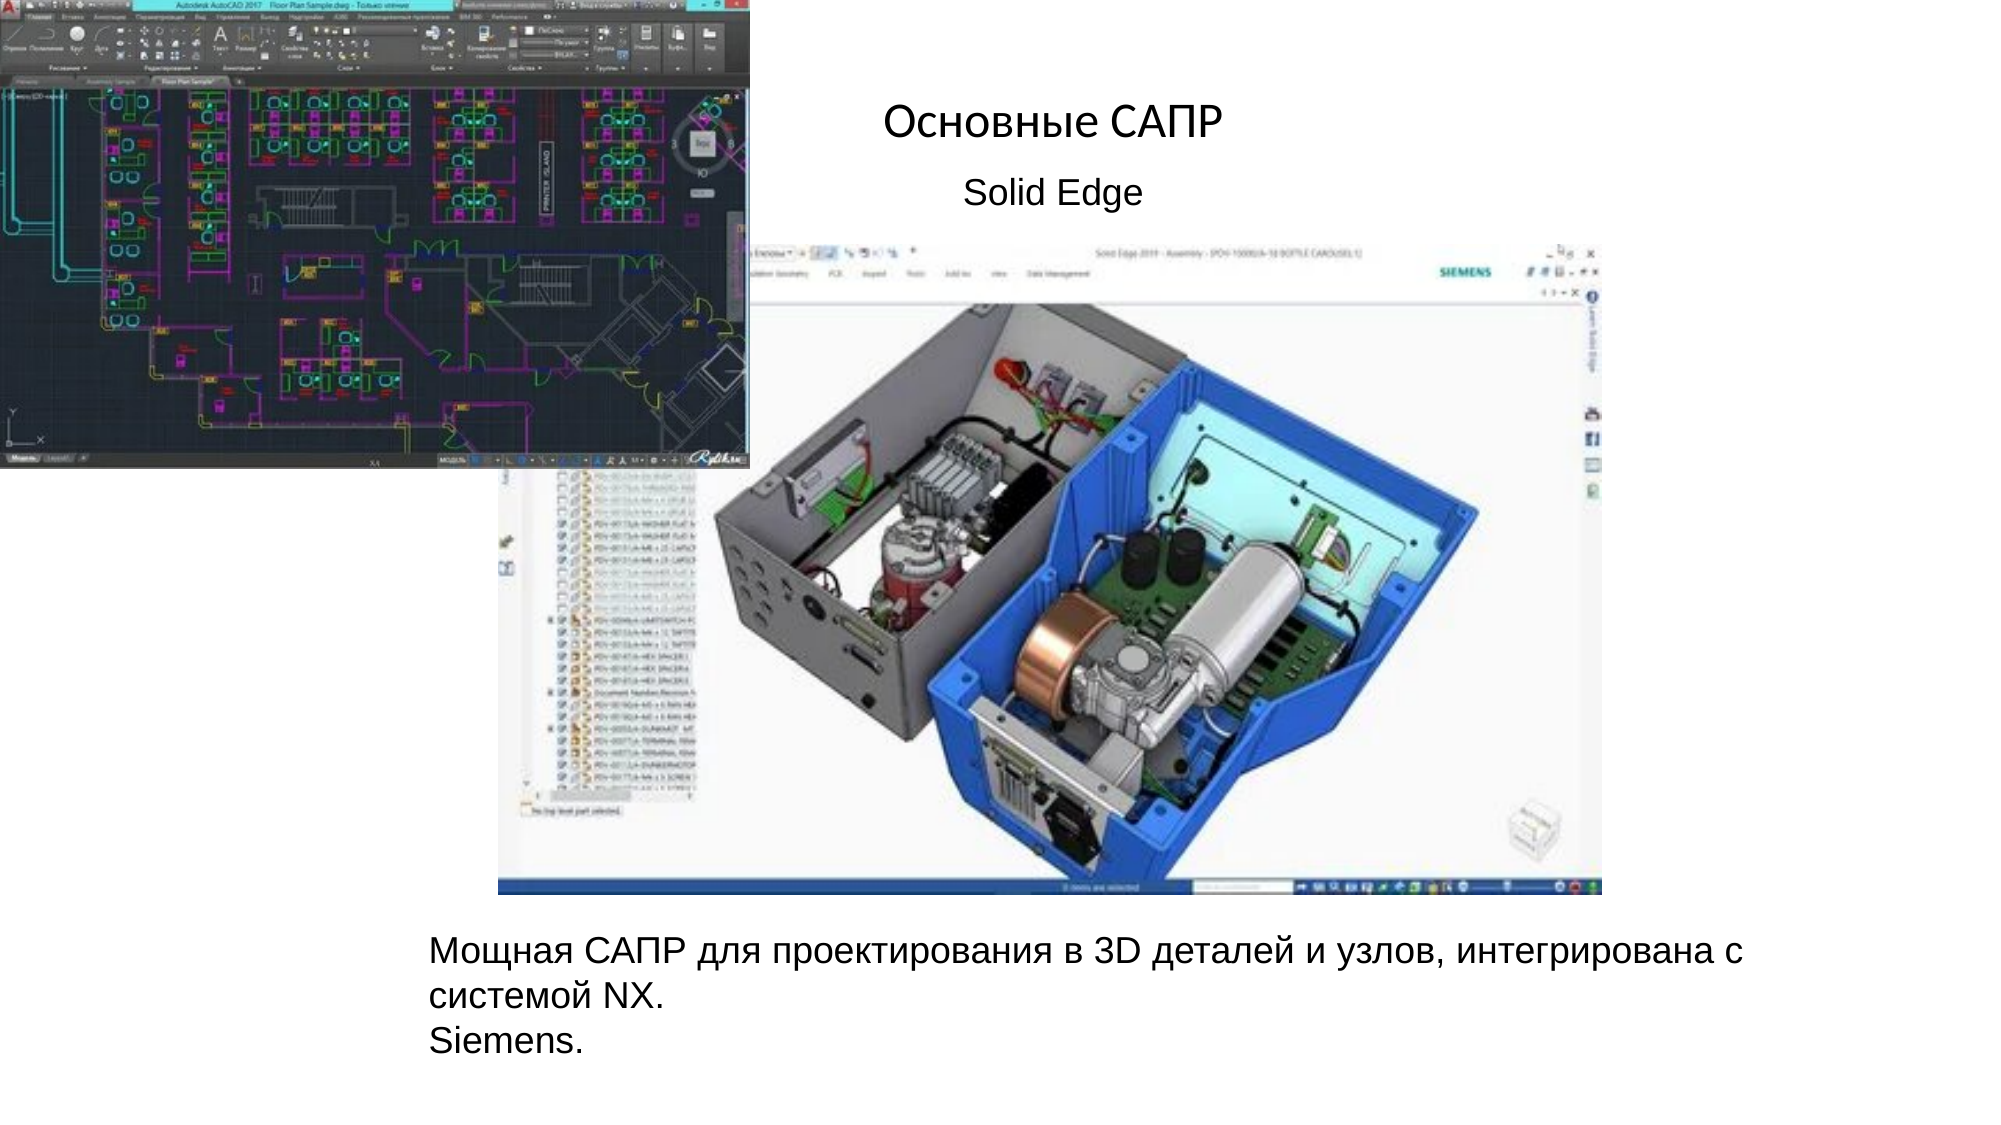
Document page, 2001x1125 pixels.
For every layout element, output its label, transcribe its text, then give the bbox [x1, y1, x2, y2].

text_box Solid Edge [948, 160, 1159, 220]
picture [0, 0, 1602, 895]
text_box Основные САПР [868, 80, 1239, 156]
text_box Мощная САПР для проектирования в 3D деталей и узлов, интегрирована с системой NX. Siemens. [413, 918, 1820, 1069]
